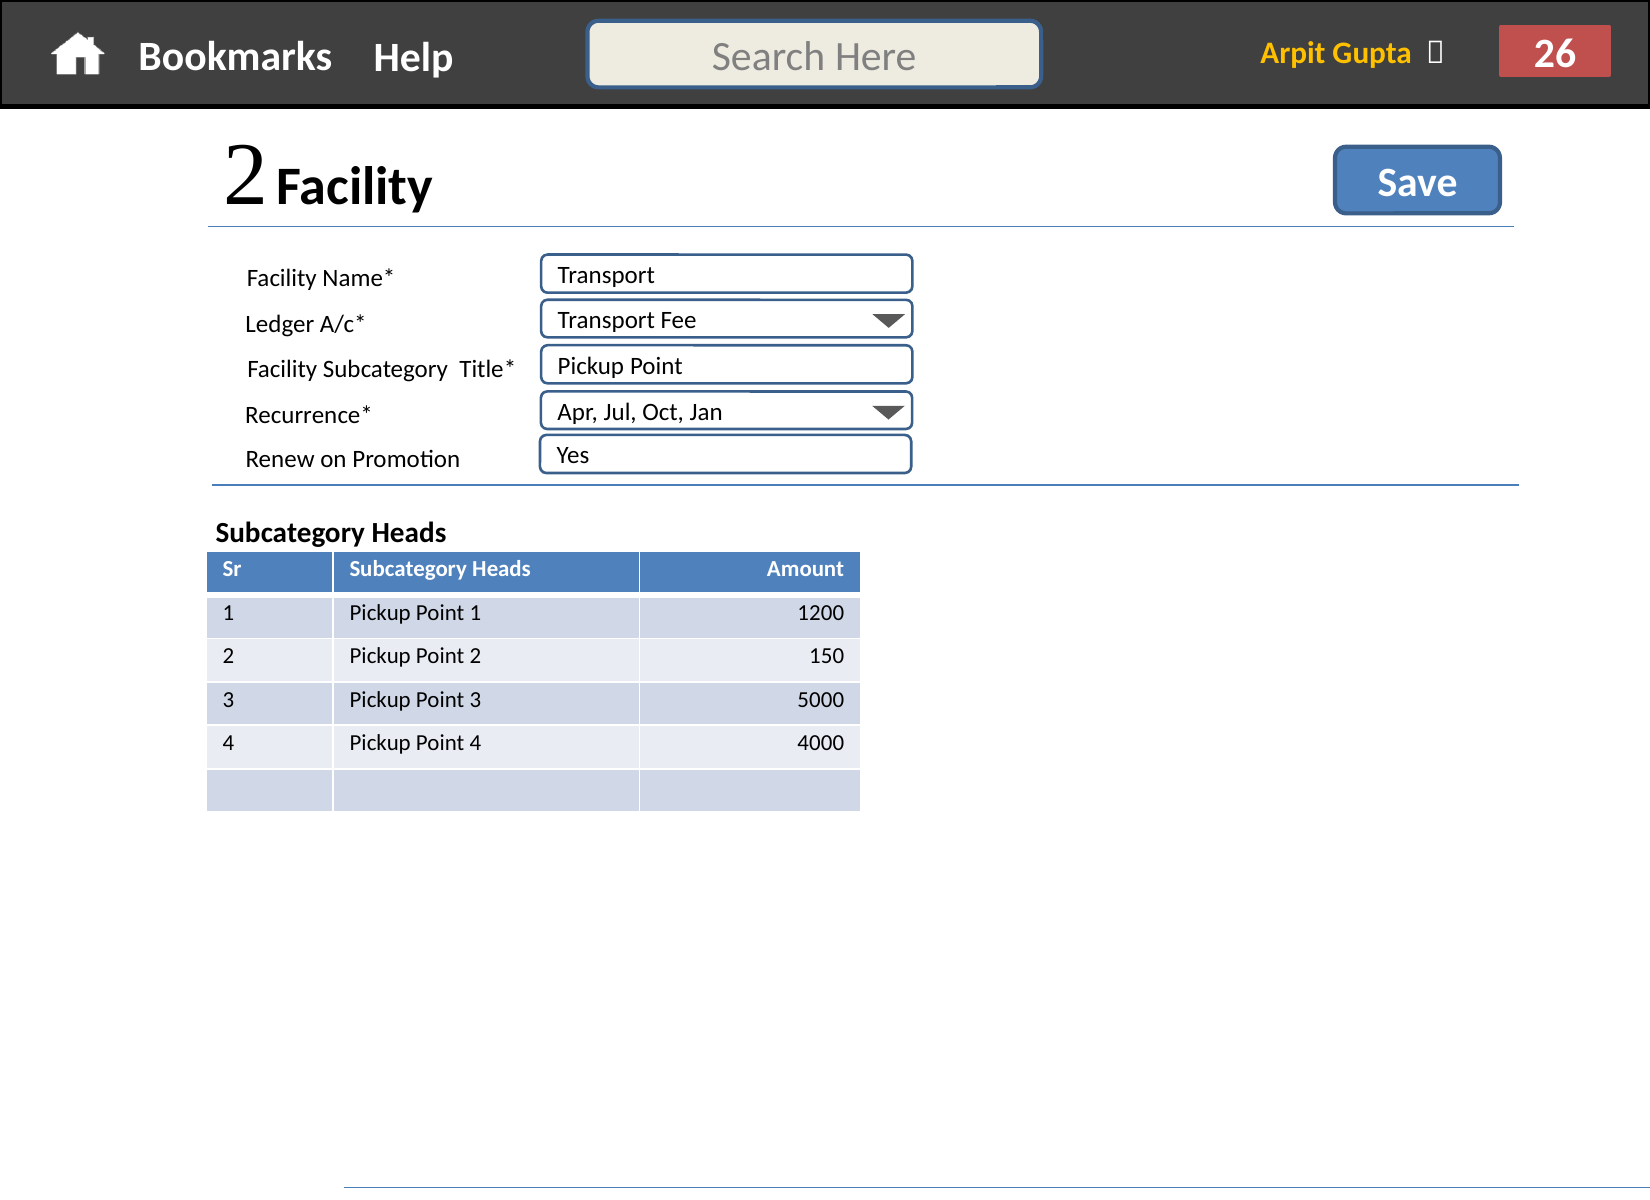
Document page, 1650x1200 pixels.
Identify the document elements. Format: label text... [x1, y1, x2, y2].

table_header Amount [640, 552, 860, 592]
text_box Save [1332, 144, 1503, 216]
table_cell 150 [640, 639, 860, 681]
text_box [230, 353, 913, 391]
table_cell [334, 770, 639, 811]
table_cell 5000 [640, 683, 860, 724]
table_cell Pickup Point 2 [334, 639, 639, 681]
table_cell [640, 770, 860, 811]
table_cell 1200 [640, 598, 860, 638]
table_cell Pickup Point 4 [334, 726, 639, 768]
text_box  Facility [207, 106, 1052, 226]
table_cell 2 [207, 639, 332, 681]
table_cell 4 [207, 726, 332, 768]
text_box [229, 391, 913, 436]
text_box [230, 254, 913, 299]
table_cell 1 [207, 598, 332, 638]
table_header Sr [207, 557, 332, 592]
table_cell 3 [207, 683, 332, 724]
text_box Subcategory Heads [200, 506, 462, 557]
table_header Subcategory Heads [334, 552, 639, 592]
table_cell [207, 770, 332, 811]
table_cell Pickup Point 1 [334, 598, 639, 638]
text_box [229, 434, 912, 481]
picture [50, 26, 105, 80]
table_cell Pickup Point 3 [334, 683, 639, 724]
table_cell 4000 [640, 726, 860, 768]
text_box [229, 299, 913, 346]
